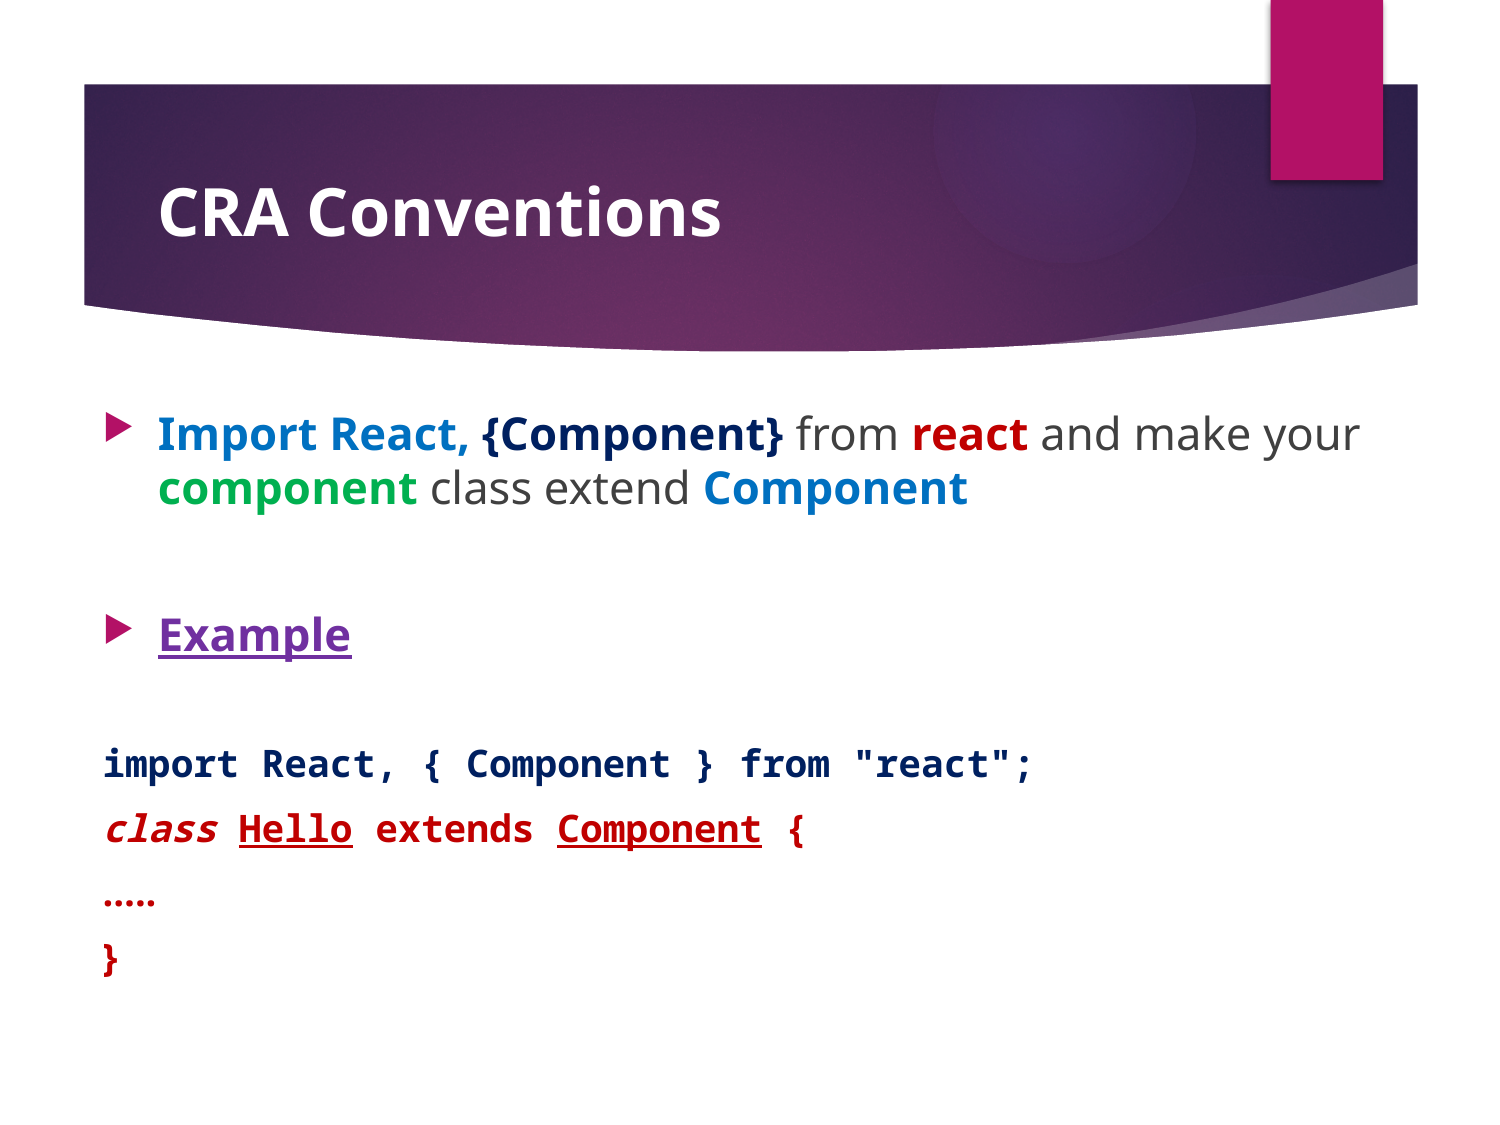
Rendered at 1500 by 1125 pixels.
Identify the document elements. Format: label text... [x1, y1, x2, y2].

title [46, 23, 1447, 186]
list Import React, {Component} from react and make your component class extend Component Example import React, { Component } from "react"; class Hello extends Component { ….. } [87, 397, 1413, 988]
text_box CRA Conventions [142, 152, 1183, 269]
